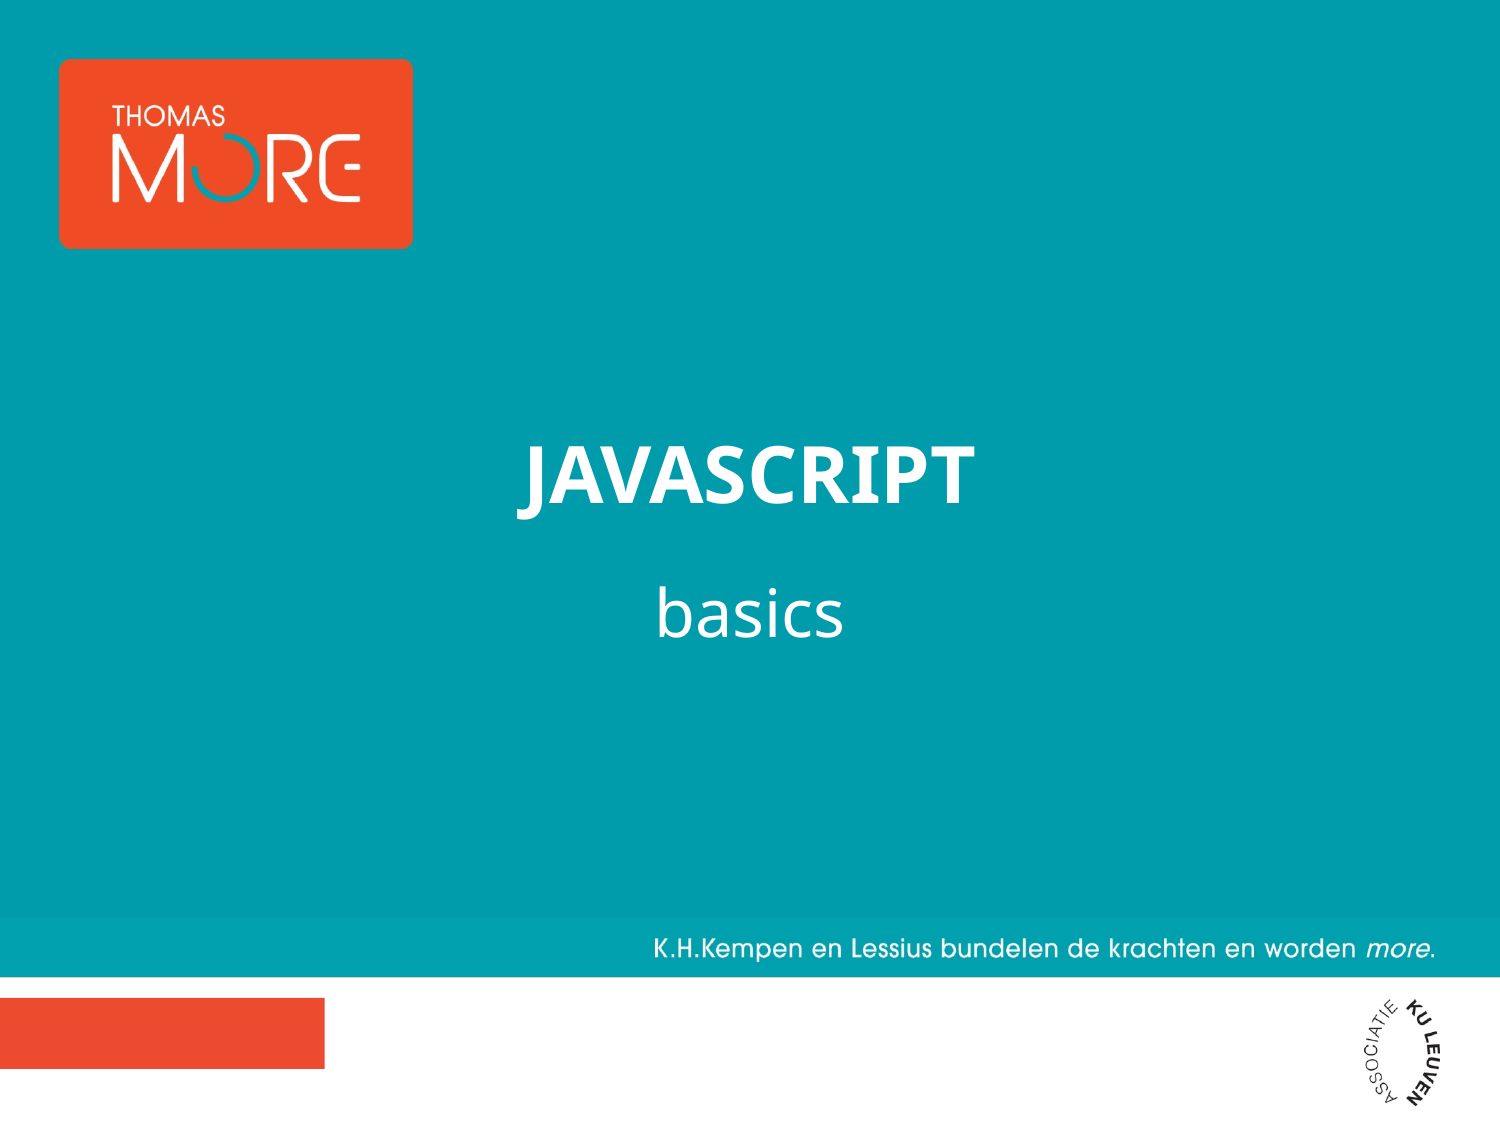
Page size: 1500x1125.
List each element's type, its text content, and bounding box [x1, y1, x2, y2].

subtitle basics [0, 551, 1500, 846]
title JavaScript [0, 255, 1500, 551]
picture [59, 59, 413, 249]
picture [655, 938, 1434, 962]
picture [1364, 999, 1440, 1106]
